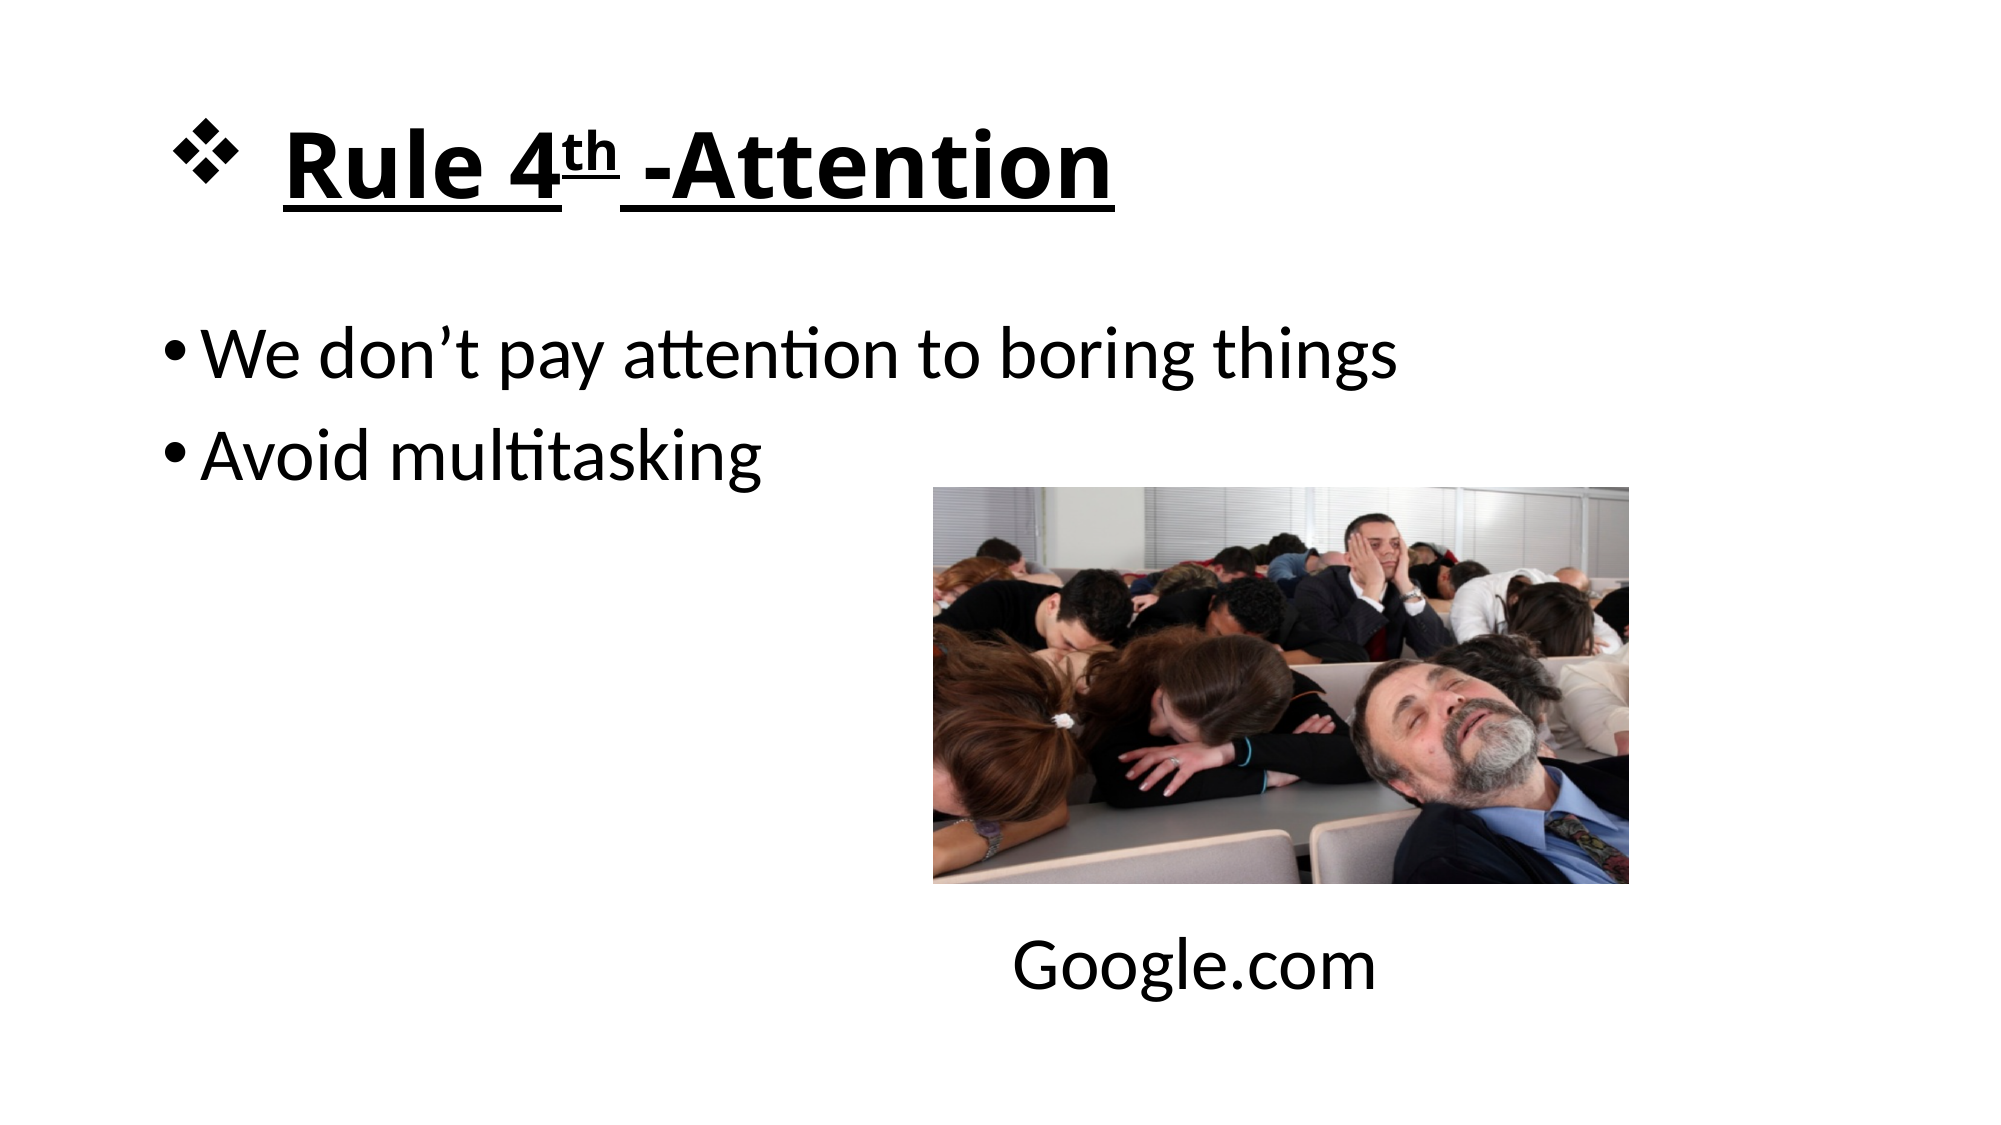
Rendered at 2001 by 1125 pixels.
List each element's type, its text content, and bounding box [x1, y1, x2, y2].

picture [933, 487, 1629, 885]
title Rule 4th -Attention [150, 59, 1863, 278]
list We don’t pay attention to boring things Avoid multitasking Google.com [147, 306, 1863, 1014]
